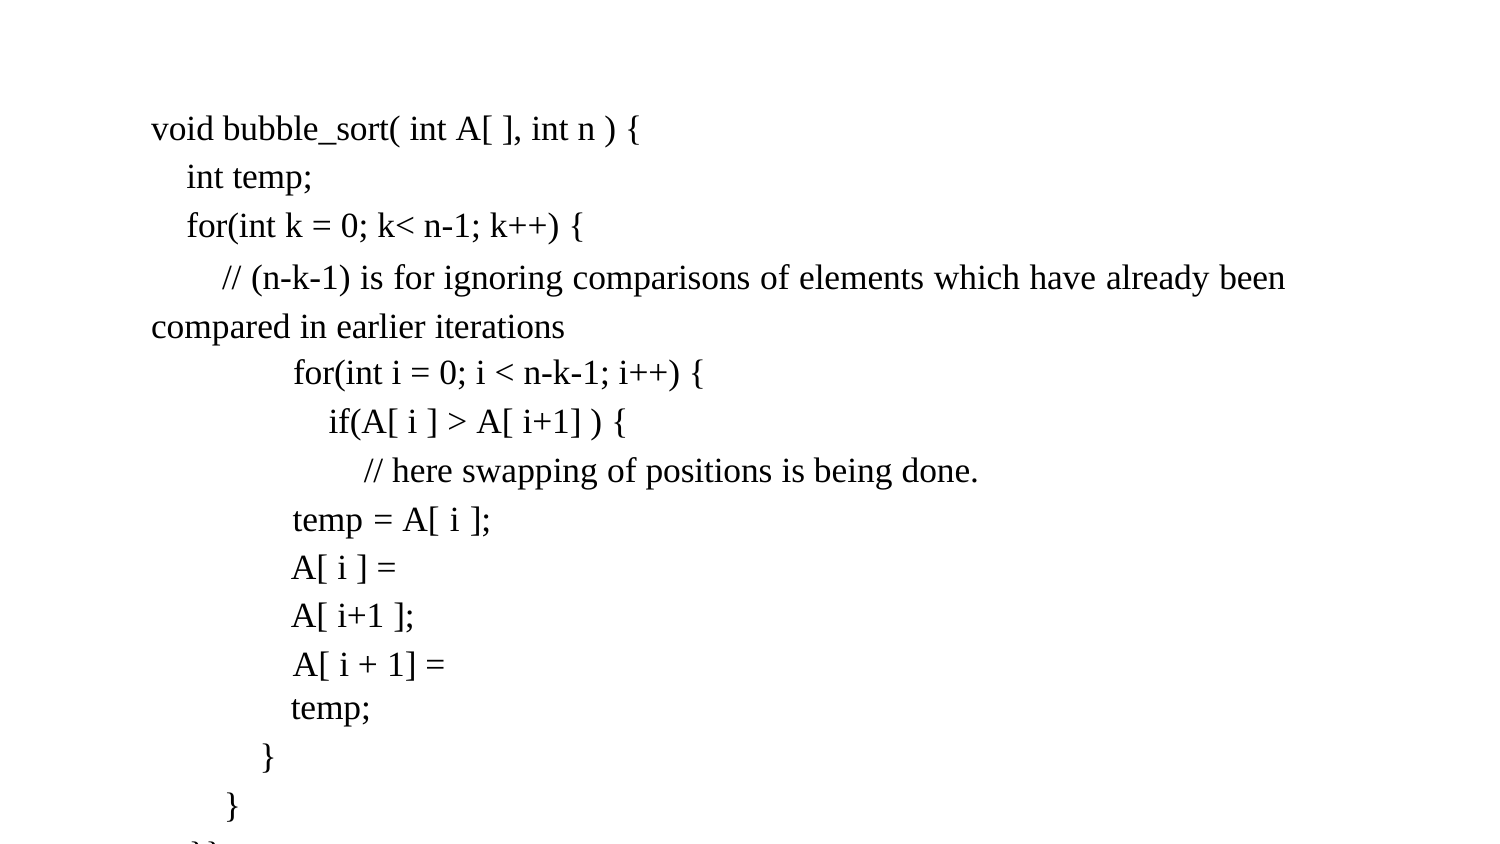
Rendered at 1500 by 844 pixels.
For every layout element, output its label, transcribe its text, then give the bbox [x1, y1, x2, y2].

text_box void bubble_sort( int A[ ], int n ) { int temp; for(int k = 0; k< n-1; k++) { // (n-k-1) is for ignoring comparisons of elements which have already been compared in earlier iterations for(int i = 0; i < n-k-1; i++) { if(A[ i ] > A[ i+1] ) { // here swapping of positions is being done. temp = A[ i ]; A[ i ] = A[ i+1 ]; A[ i + 1] = temp; } } }} [148, 96, 1386, 844]
